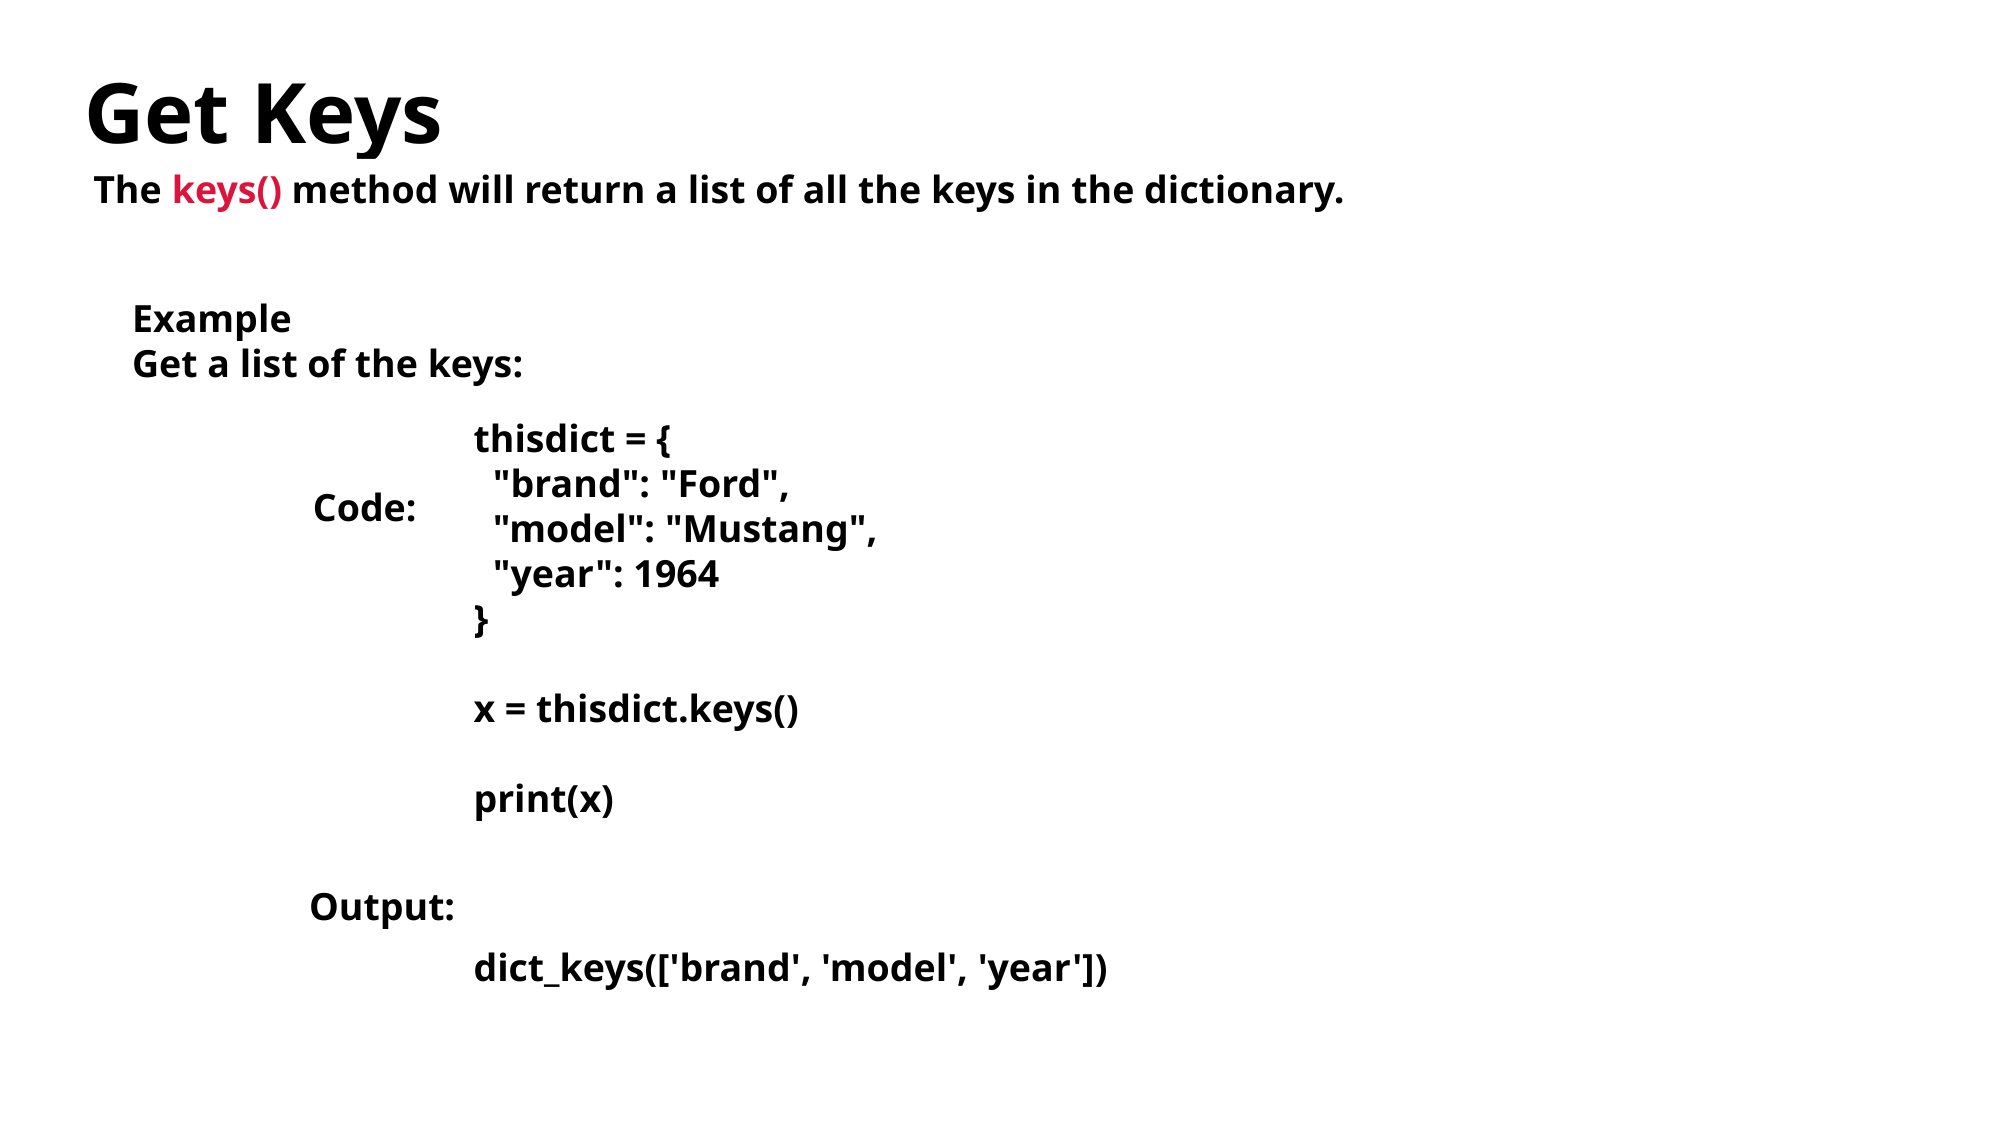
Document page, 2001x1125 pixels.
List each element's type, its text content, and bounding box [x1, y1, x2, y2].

text_box Code: [298, 476, 432, 537]
text_box The keys() method will return a list of all the keys in the dictionary. [78, 158, 1361, 219]
text_box thisdict = { "brand": "Ford", "model": "Mustang", "year": 1964 } x = thisdict.keys() print(x) [458, 407, 1459, 828]
text_box Get Keys [69, 52, 1070, 368]
text_box Output: [294, 875, 471, 936]
text_box dict_keys(['brand', 'model', 'year']) [458, 936, 1459, 996]
text_box Example Get a list of the keys: [117, 287, 1118, 392]
